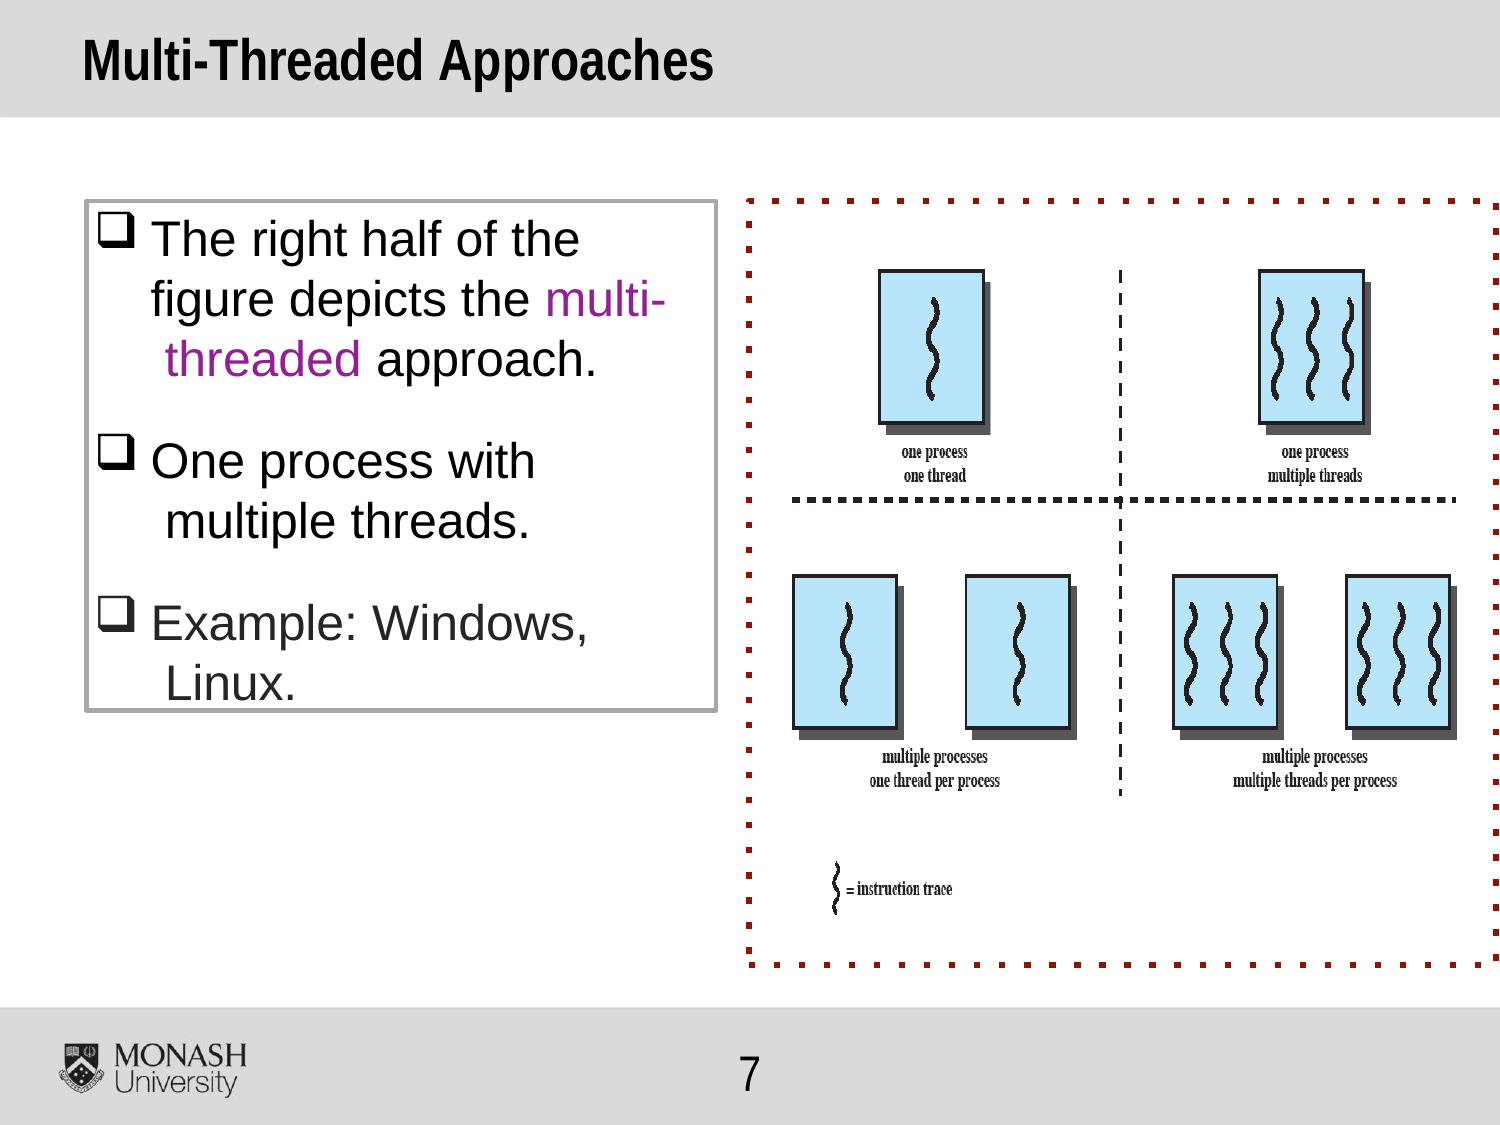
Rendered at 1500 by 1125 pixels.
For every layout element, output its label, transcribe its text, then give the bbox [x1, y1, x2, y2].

title Multi-Threaded Approaches [80, 20, 717, 211]
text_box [745, 197, 1500, 969]
text_box The right half of the figure depicts the multi- threaded approach. One process with multiple threads. Example: Windows, Linux. [86, 200, 717, 711]
picture [0, 0, 1500, 1125]
text_box 4 [732, 1042, 779, 1102]
